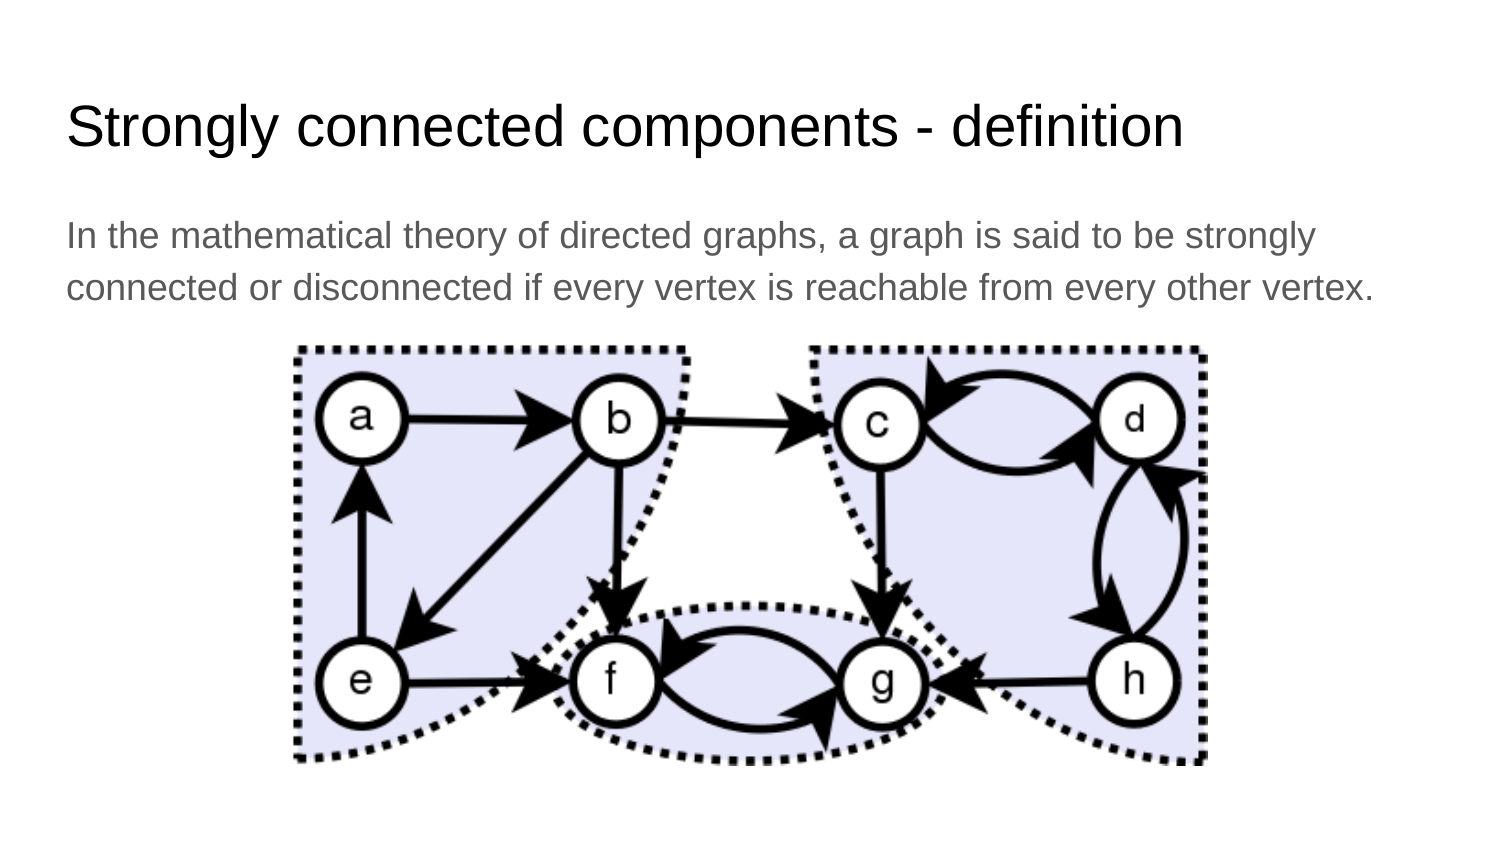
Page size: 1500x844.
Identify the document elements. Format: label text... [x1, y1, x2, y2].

title Strongly connected components - definition [51, 72, 1449, 167]
picture [292, 344, 1208, 766]
list In the mathematical theory of directed graphs, a graph is said to be strongly connected or disconnected if every vertex is reachable from every other vertex. [51, 189, 1449, 750]
